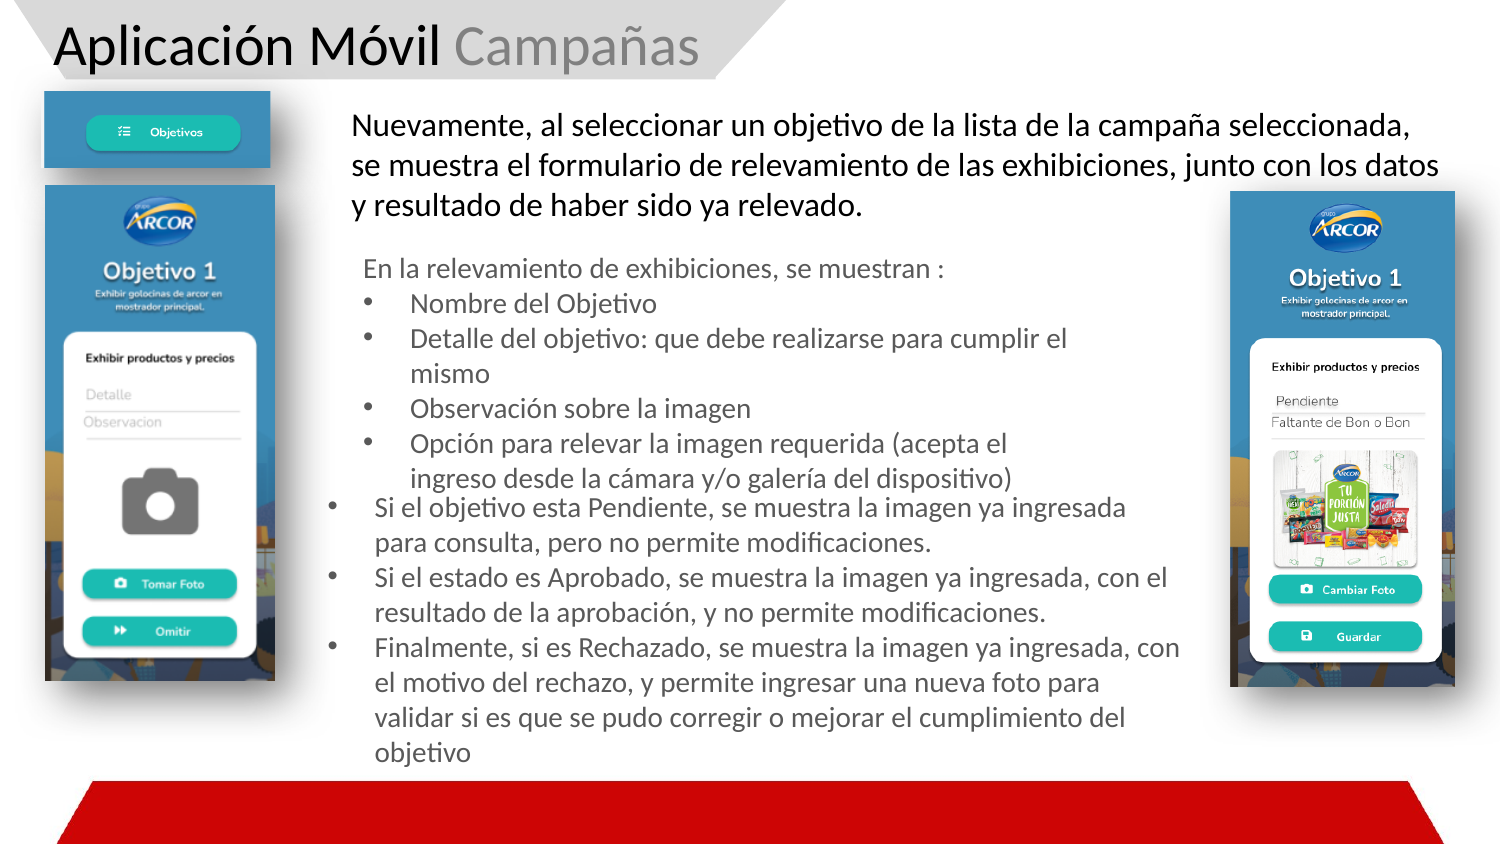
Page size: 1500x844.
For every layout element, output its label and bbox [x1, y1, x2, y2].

picture [0, 0, 1500, 844]
text_box [5, 0, 798, 80]
